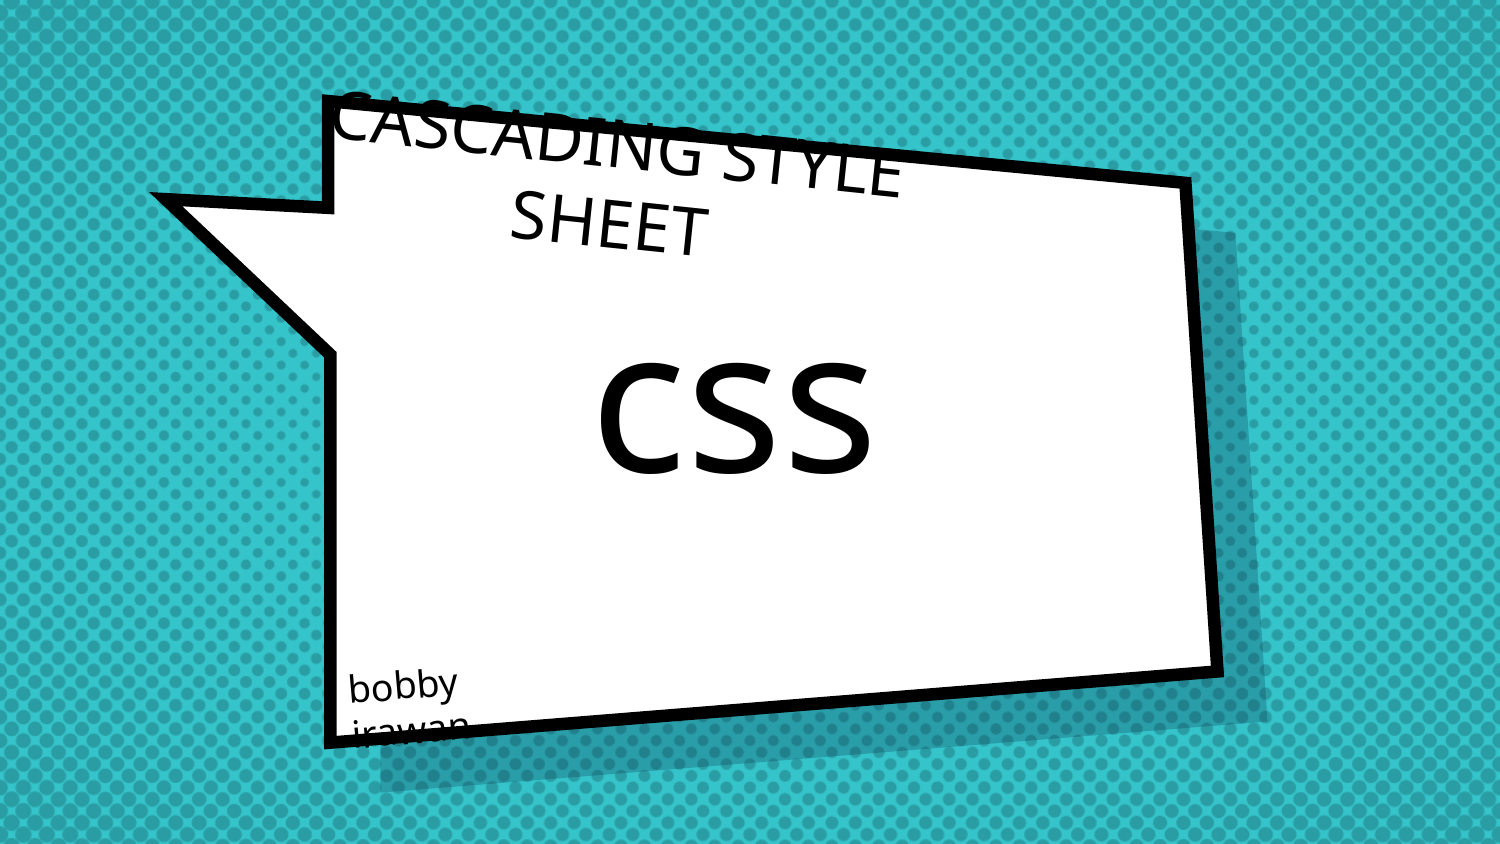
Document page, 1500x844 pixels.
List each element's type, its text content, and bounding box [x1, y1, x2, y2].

text_box CASCADING STYLE SHEET [209, 72, 1018, 290]
text_box css [502, 266, 967, 518]
text_box bobby irawan [332, 661, 559, 745]
